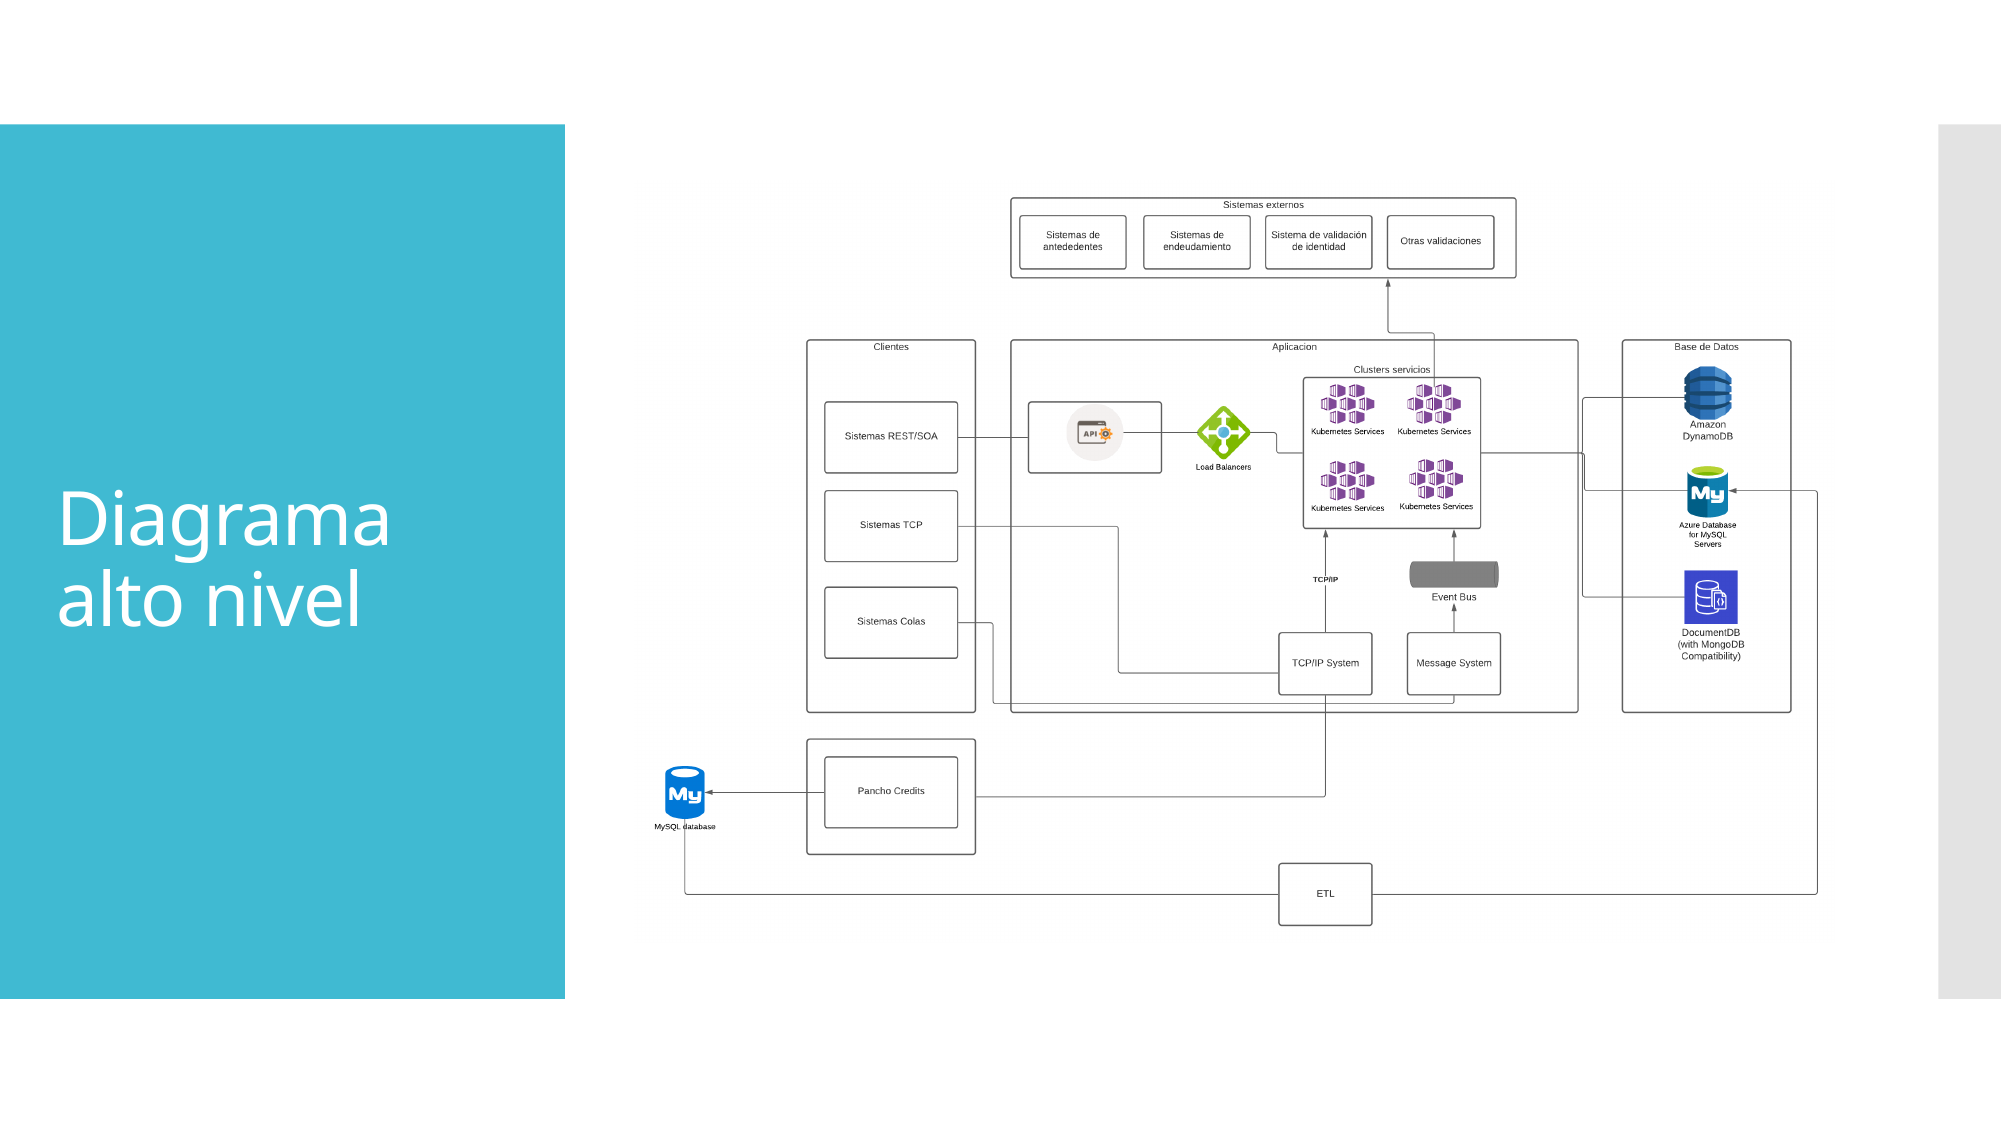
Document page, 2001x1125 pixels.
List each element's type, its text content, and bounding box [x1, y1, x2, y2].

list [634, 180, 1835, 943]
title Diagrama alto nivel [41, 184, 525, 940]
